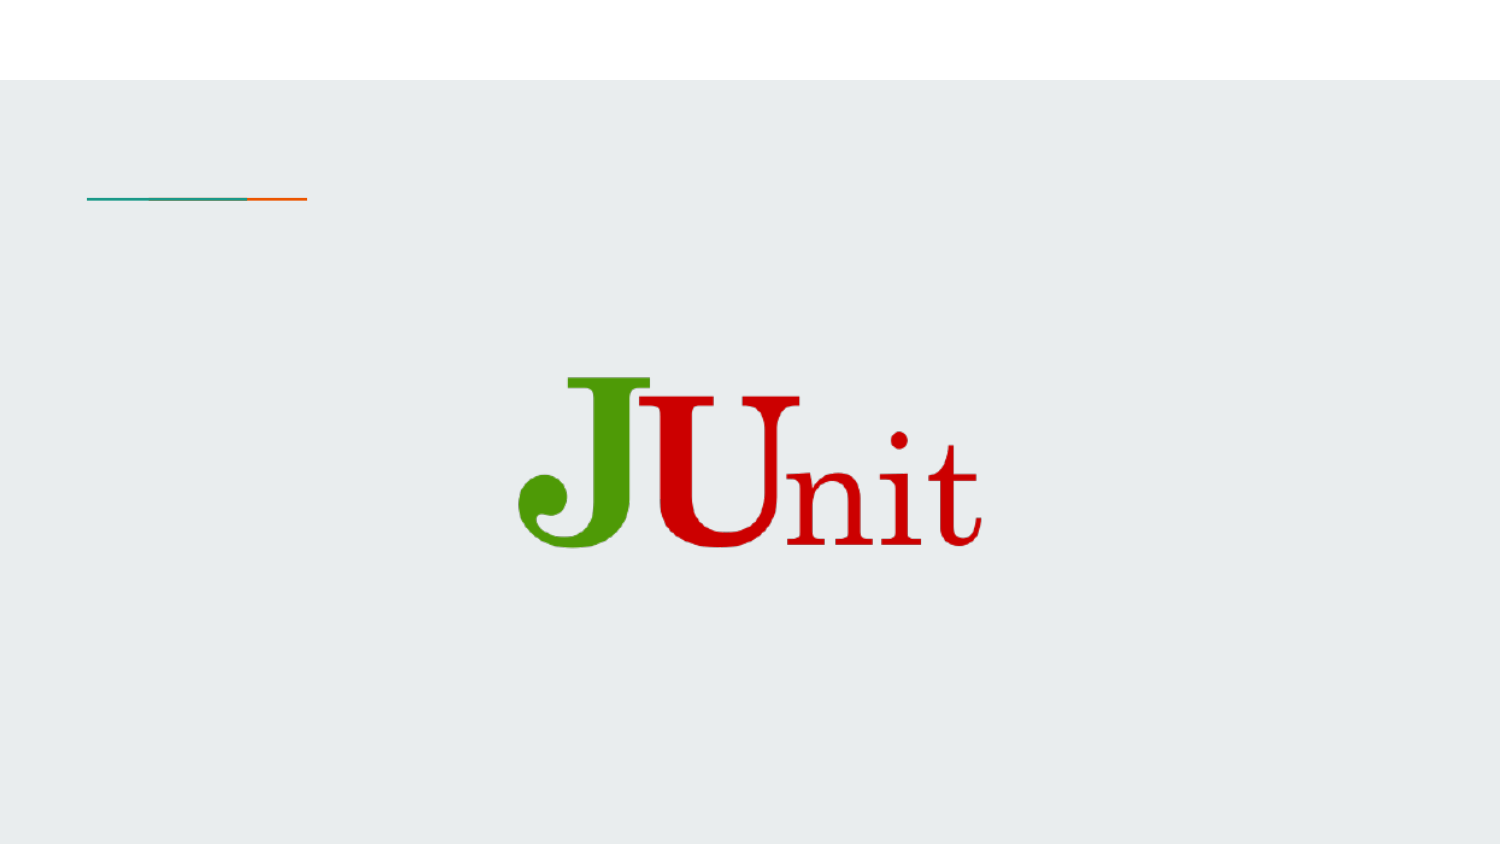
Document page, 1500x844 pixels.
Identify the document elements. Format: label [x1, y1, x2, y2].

picture [509, 222, 991, 705]
